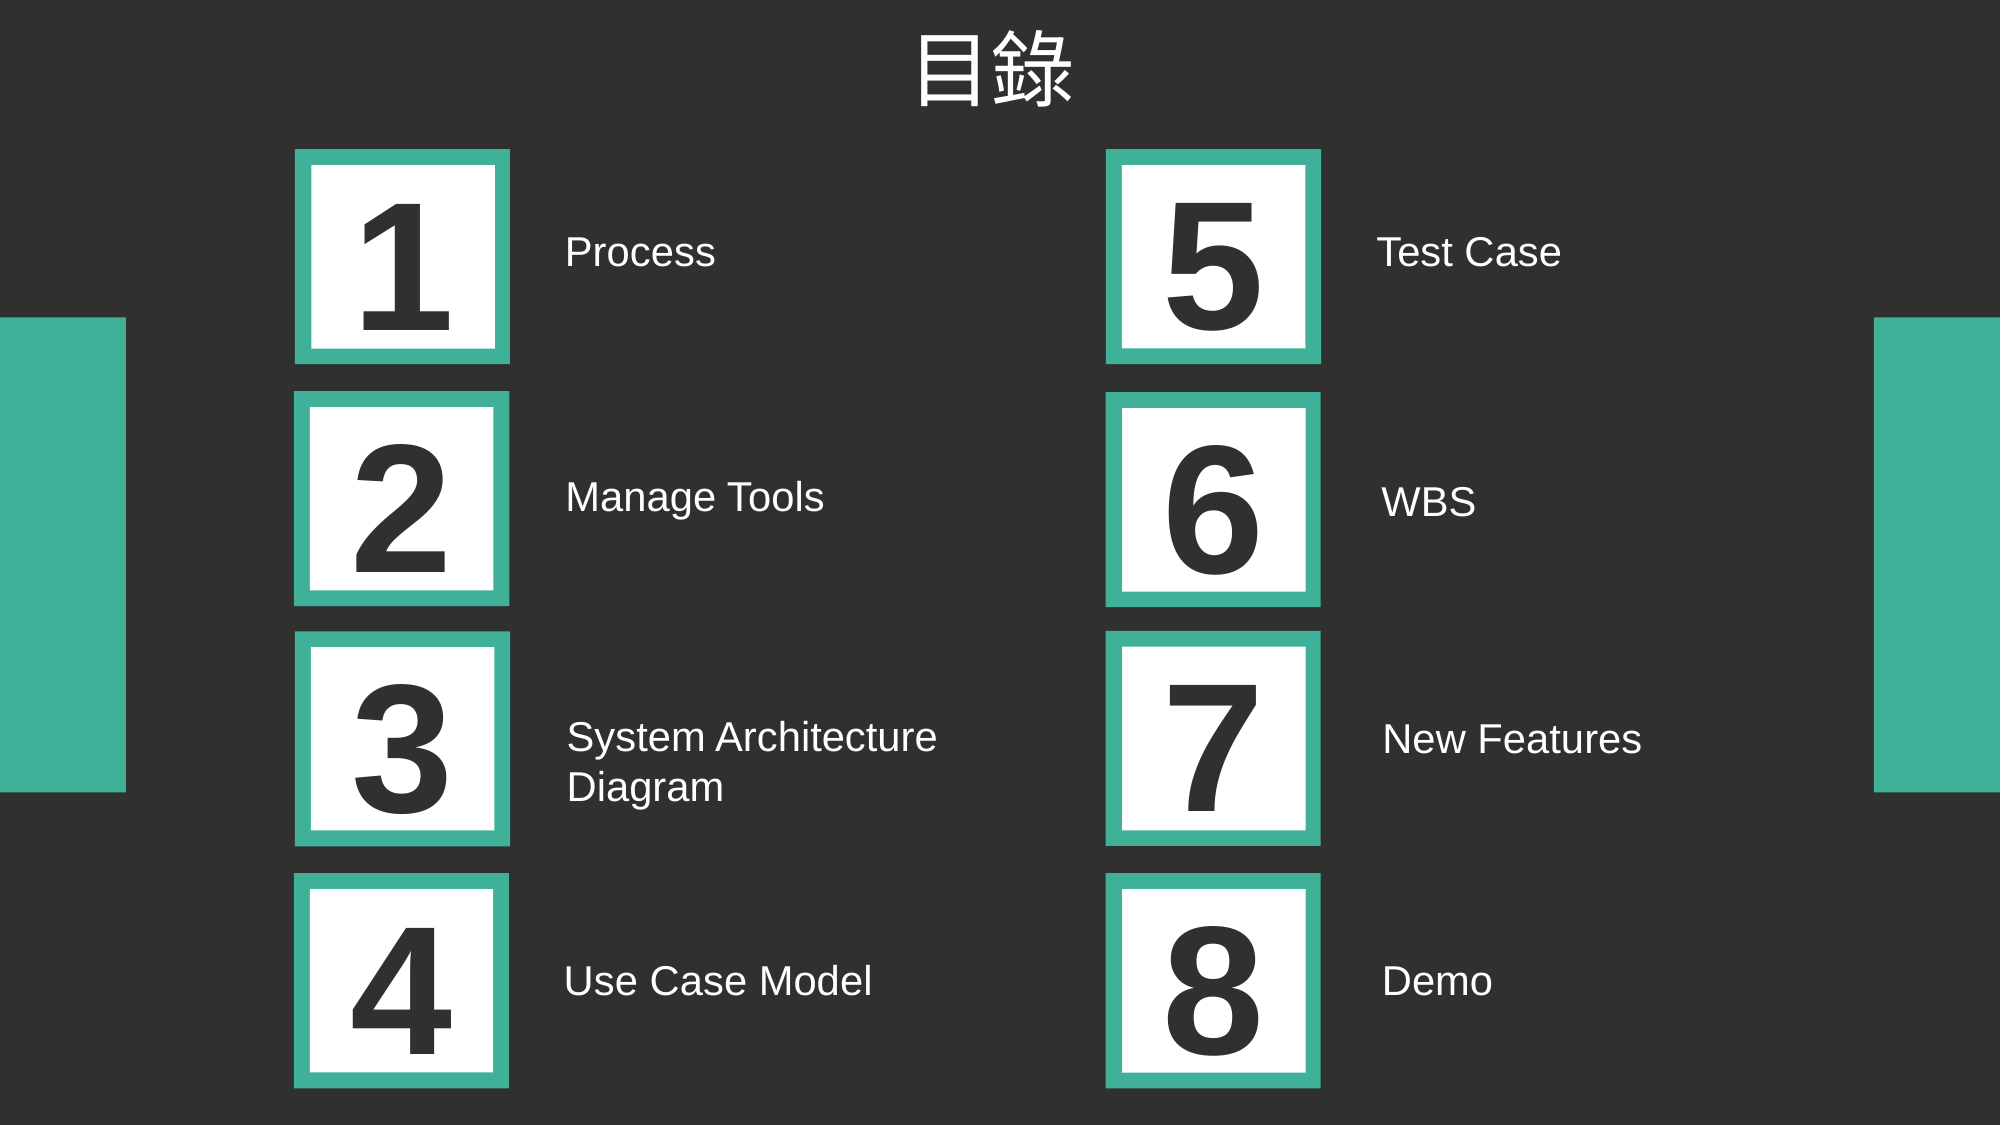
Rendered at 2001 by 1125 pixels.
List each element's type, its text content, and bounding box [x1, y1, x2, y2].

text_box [293, 390, 510, 607]
text_box Test Case [1361, 217, 1578, 283]
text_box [1105, 630, 1321, 847]
text_box Use Case Model [549, 946, 888, 1062]
text_box Manage Tools [550, 461, 840, 527]
text_box 目錄 [893, 9, 1107, 125]
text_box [294, 631, 511, 847]
text_box Demo [1367, 946, 1509, 1012]
text_box WBS [1366, 466, 1492, 532]
text_box Process [550, 217, 732, 283]
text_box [1105, 148, 1322, 365]
text_box System Architecture Diagram [551, 702, 965, 817]
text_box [1105, 391, 1321, 608]
text_box [0, 317, 126, 793]
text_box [293, 872, 510, 1089]
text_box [294, 148, 511, 365]
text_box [1105, 872, 1321, 1089]
text_box New Features [1367, 704, 1658, 770]
text_box [1873, 317, 2000, 793]
